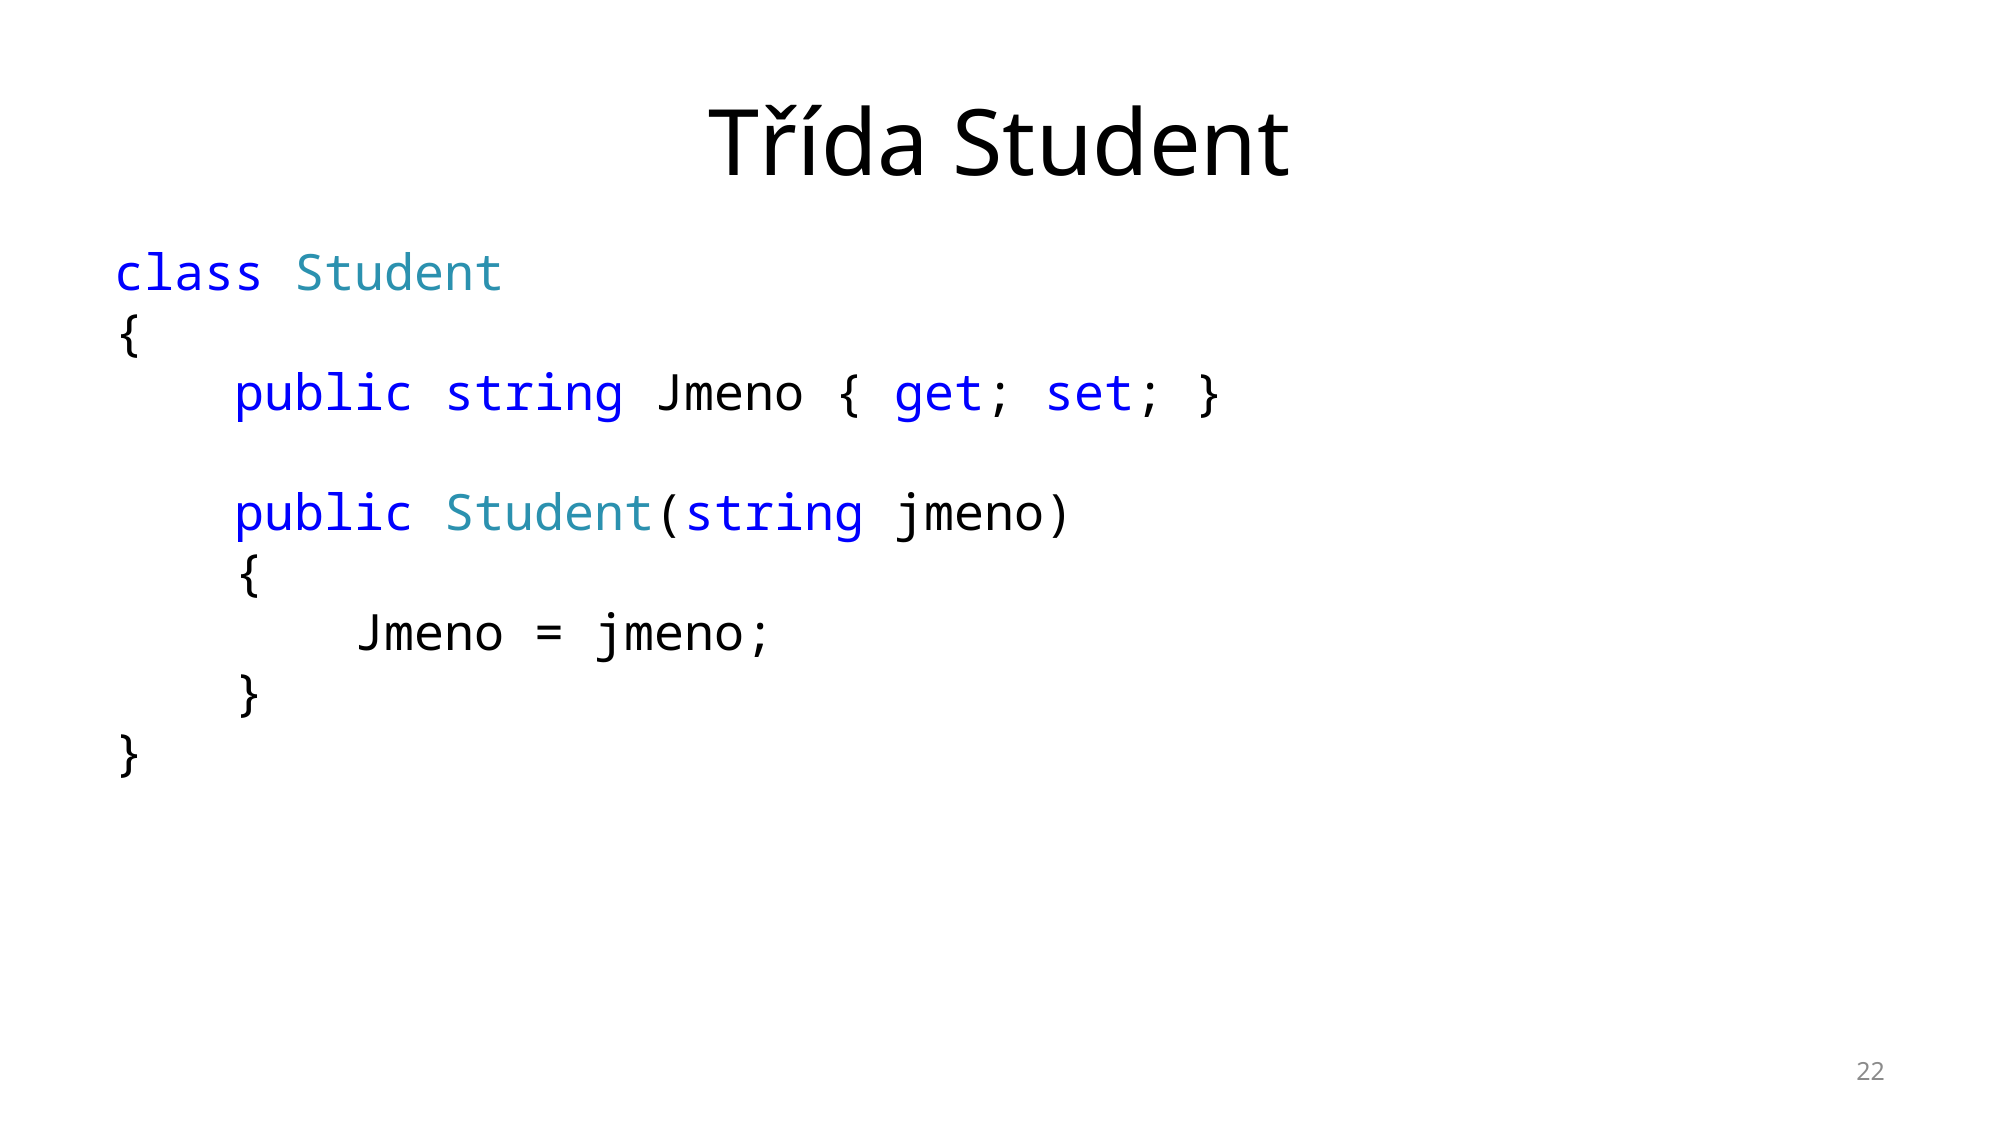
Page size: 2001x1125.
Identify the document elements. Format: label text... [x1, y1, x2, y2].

text_box class Student { public string Jmeno { get; set; } public Student(string jmeno) { Jmeno = jmeno; } } [99, 233, 1455, 789]
title Třída Student [99, 45, 1900, 233]
slide_number 22 [1433, 1042, 1900, 1103]
